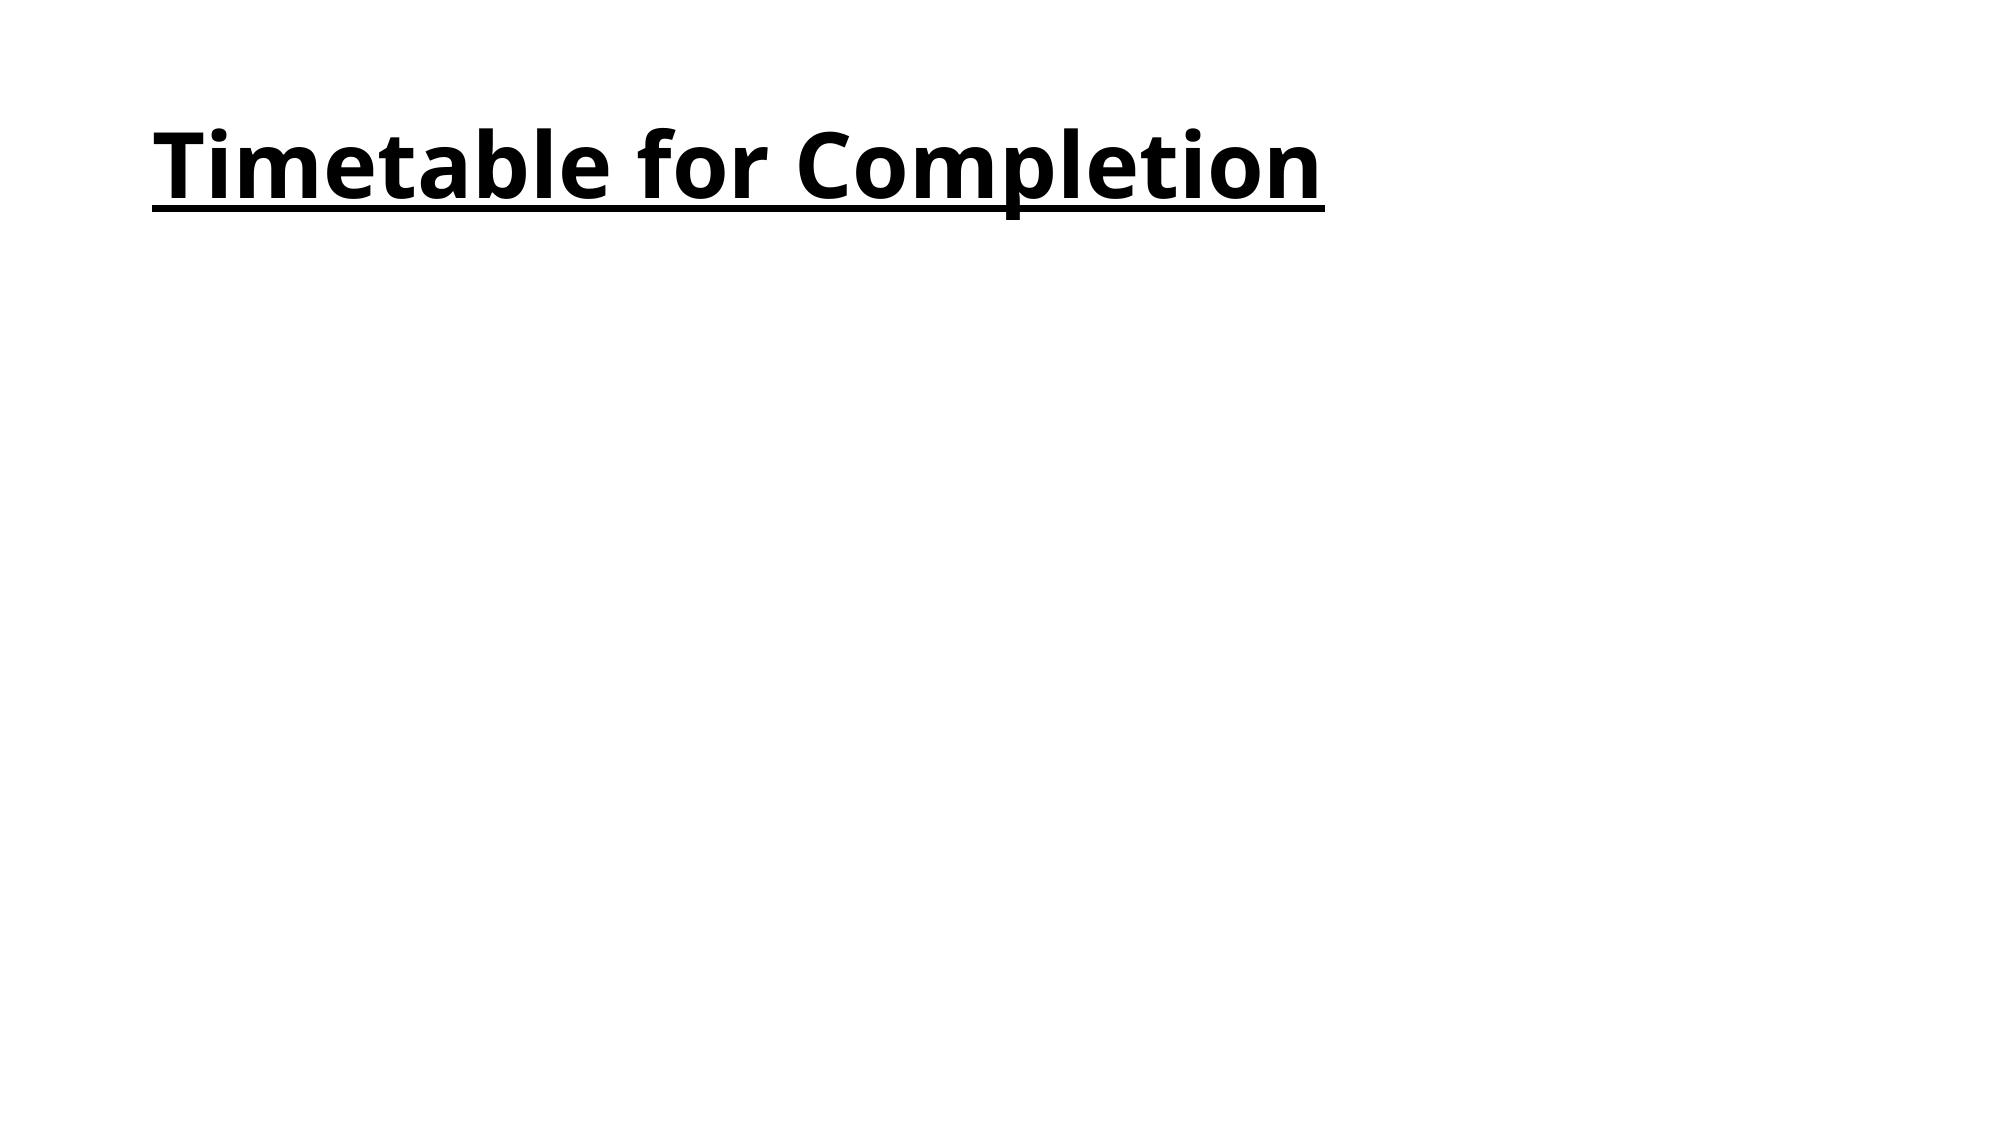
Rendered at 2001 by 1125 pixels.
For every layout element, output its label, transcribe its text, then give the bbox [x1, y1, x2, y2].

title Timetable for Completion [137, 59, 1863, 278]
